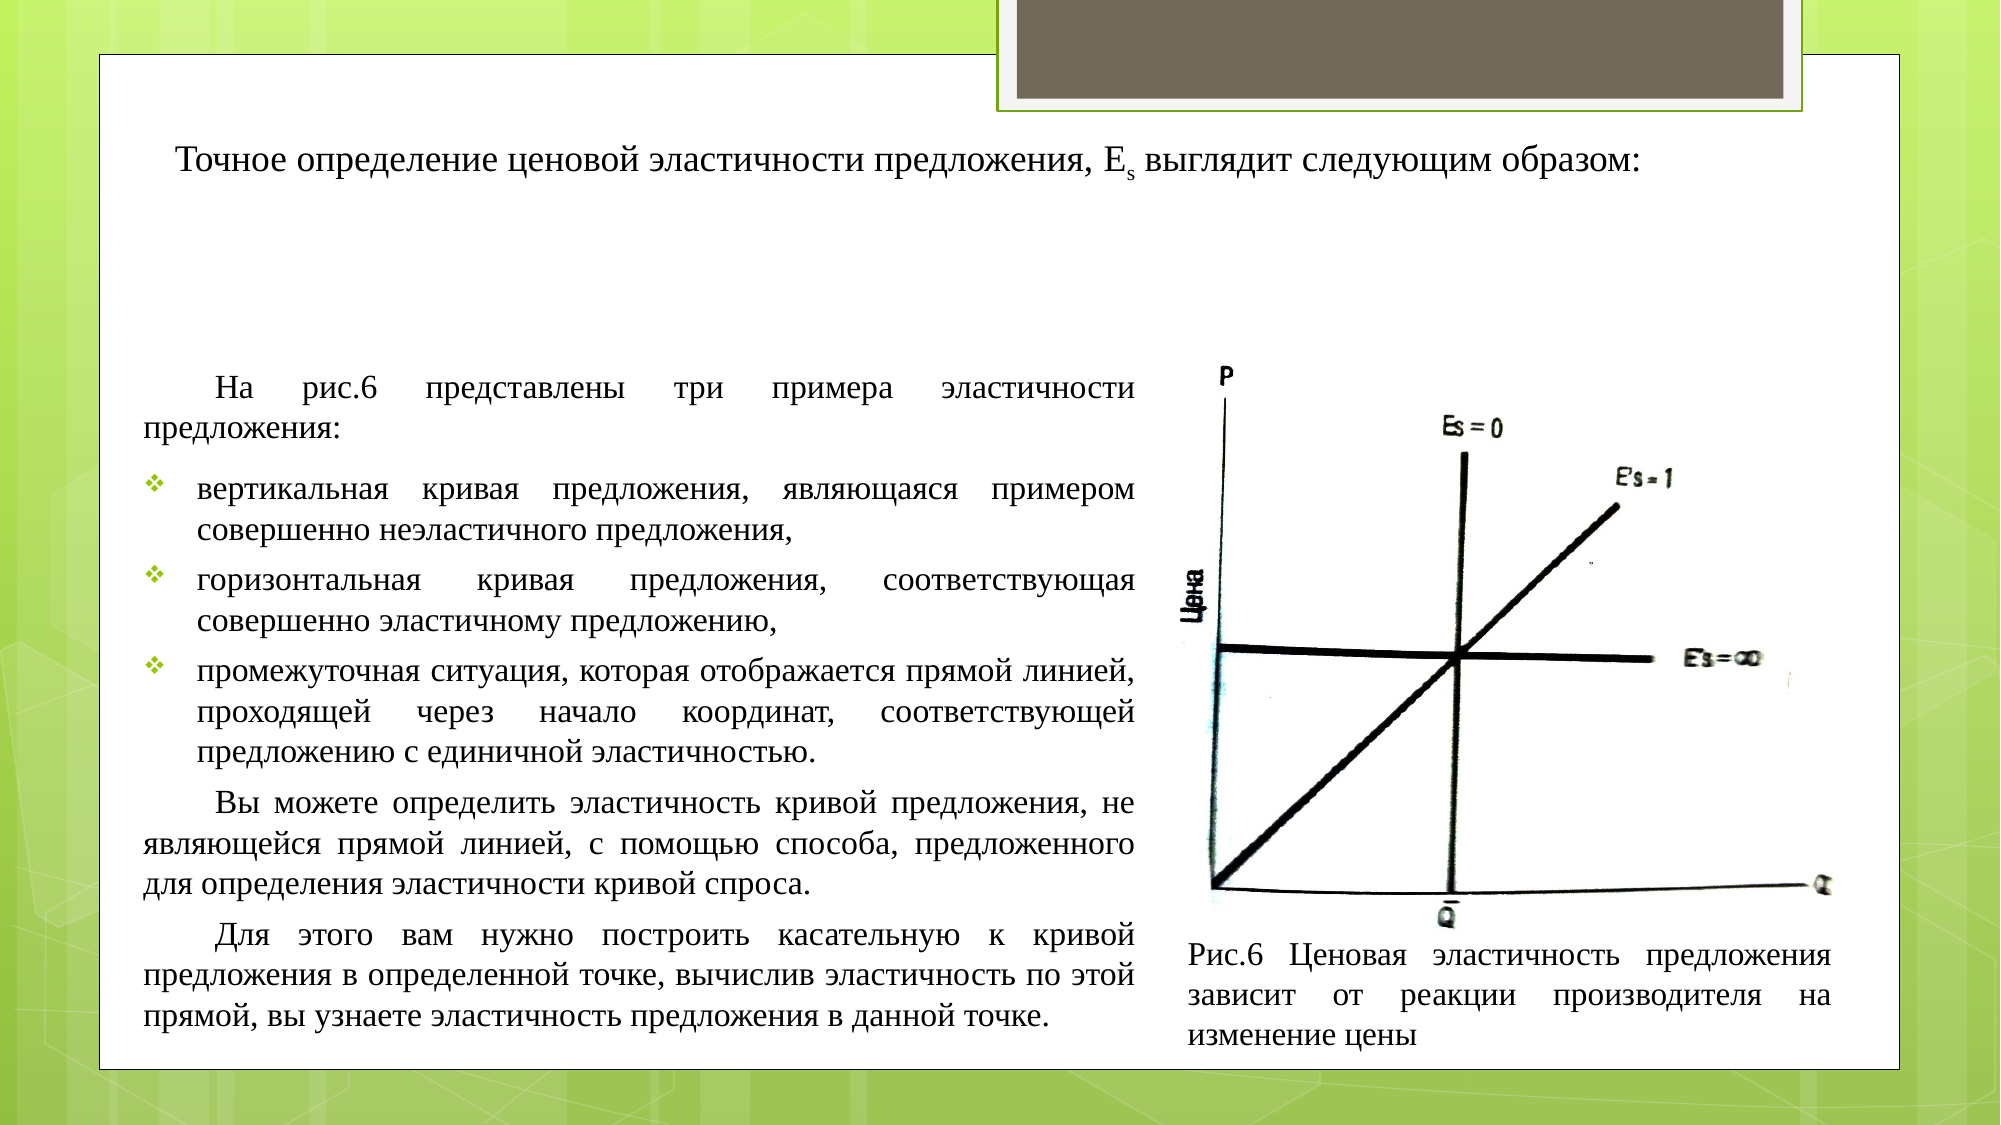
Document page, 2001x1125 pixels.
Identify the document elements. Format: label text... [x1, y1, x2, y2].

picture [1150, 331, 1870, 949]
text_box Рис.6 Ценовая эластичность предложения зависит от реакции производителя на изменение цены [1172, 958, 1848, 1060]
list На рис.6 представлены три примера эластичности предложения: вертикальная кривая предложения, являющаяся примером совершенно неэластичного предложения, горизонтальная кривая предложения, соответствующая совершенно эластичному предложению, промежуточная ситуация, которая отображается прямой линией, проходящей через начало координат, соответствующей предложению с единичной эластичностью. Вы можете определить эластичность кривой предложения, не являющейся прямой линией, с помощью способа, предложенного для определения эластичности кривой спроса. Для этого вам нужно построить касательную к кривой предложения в определенной точке, вычислив эластичность по этой прямой, вы узнаете эластичность предложения в данной точке. [128, 357, 1151, 1066]
